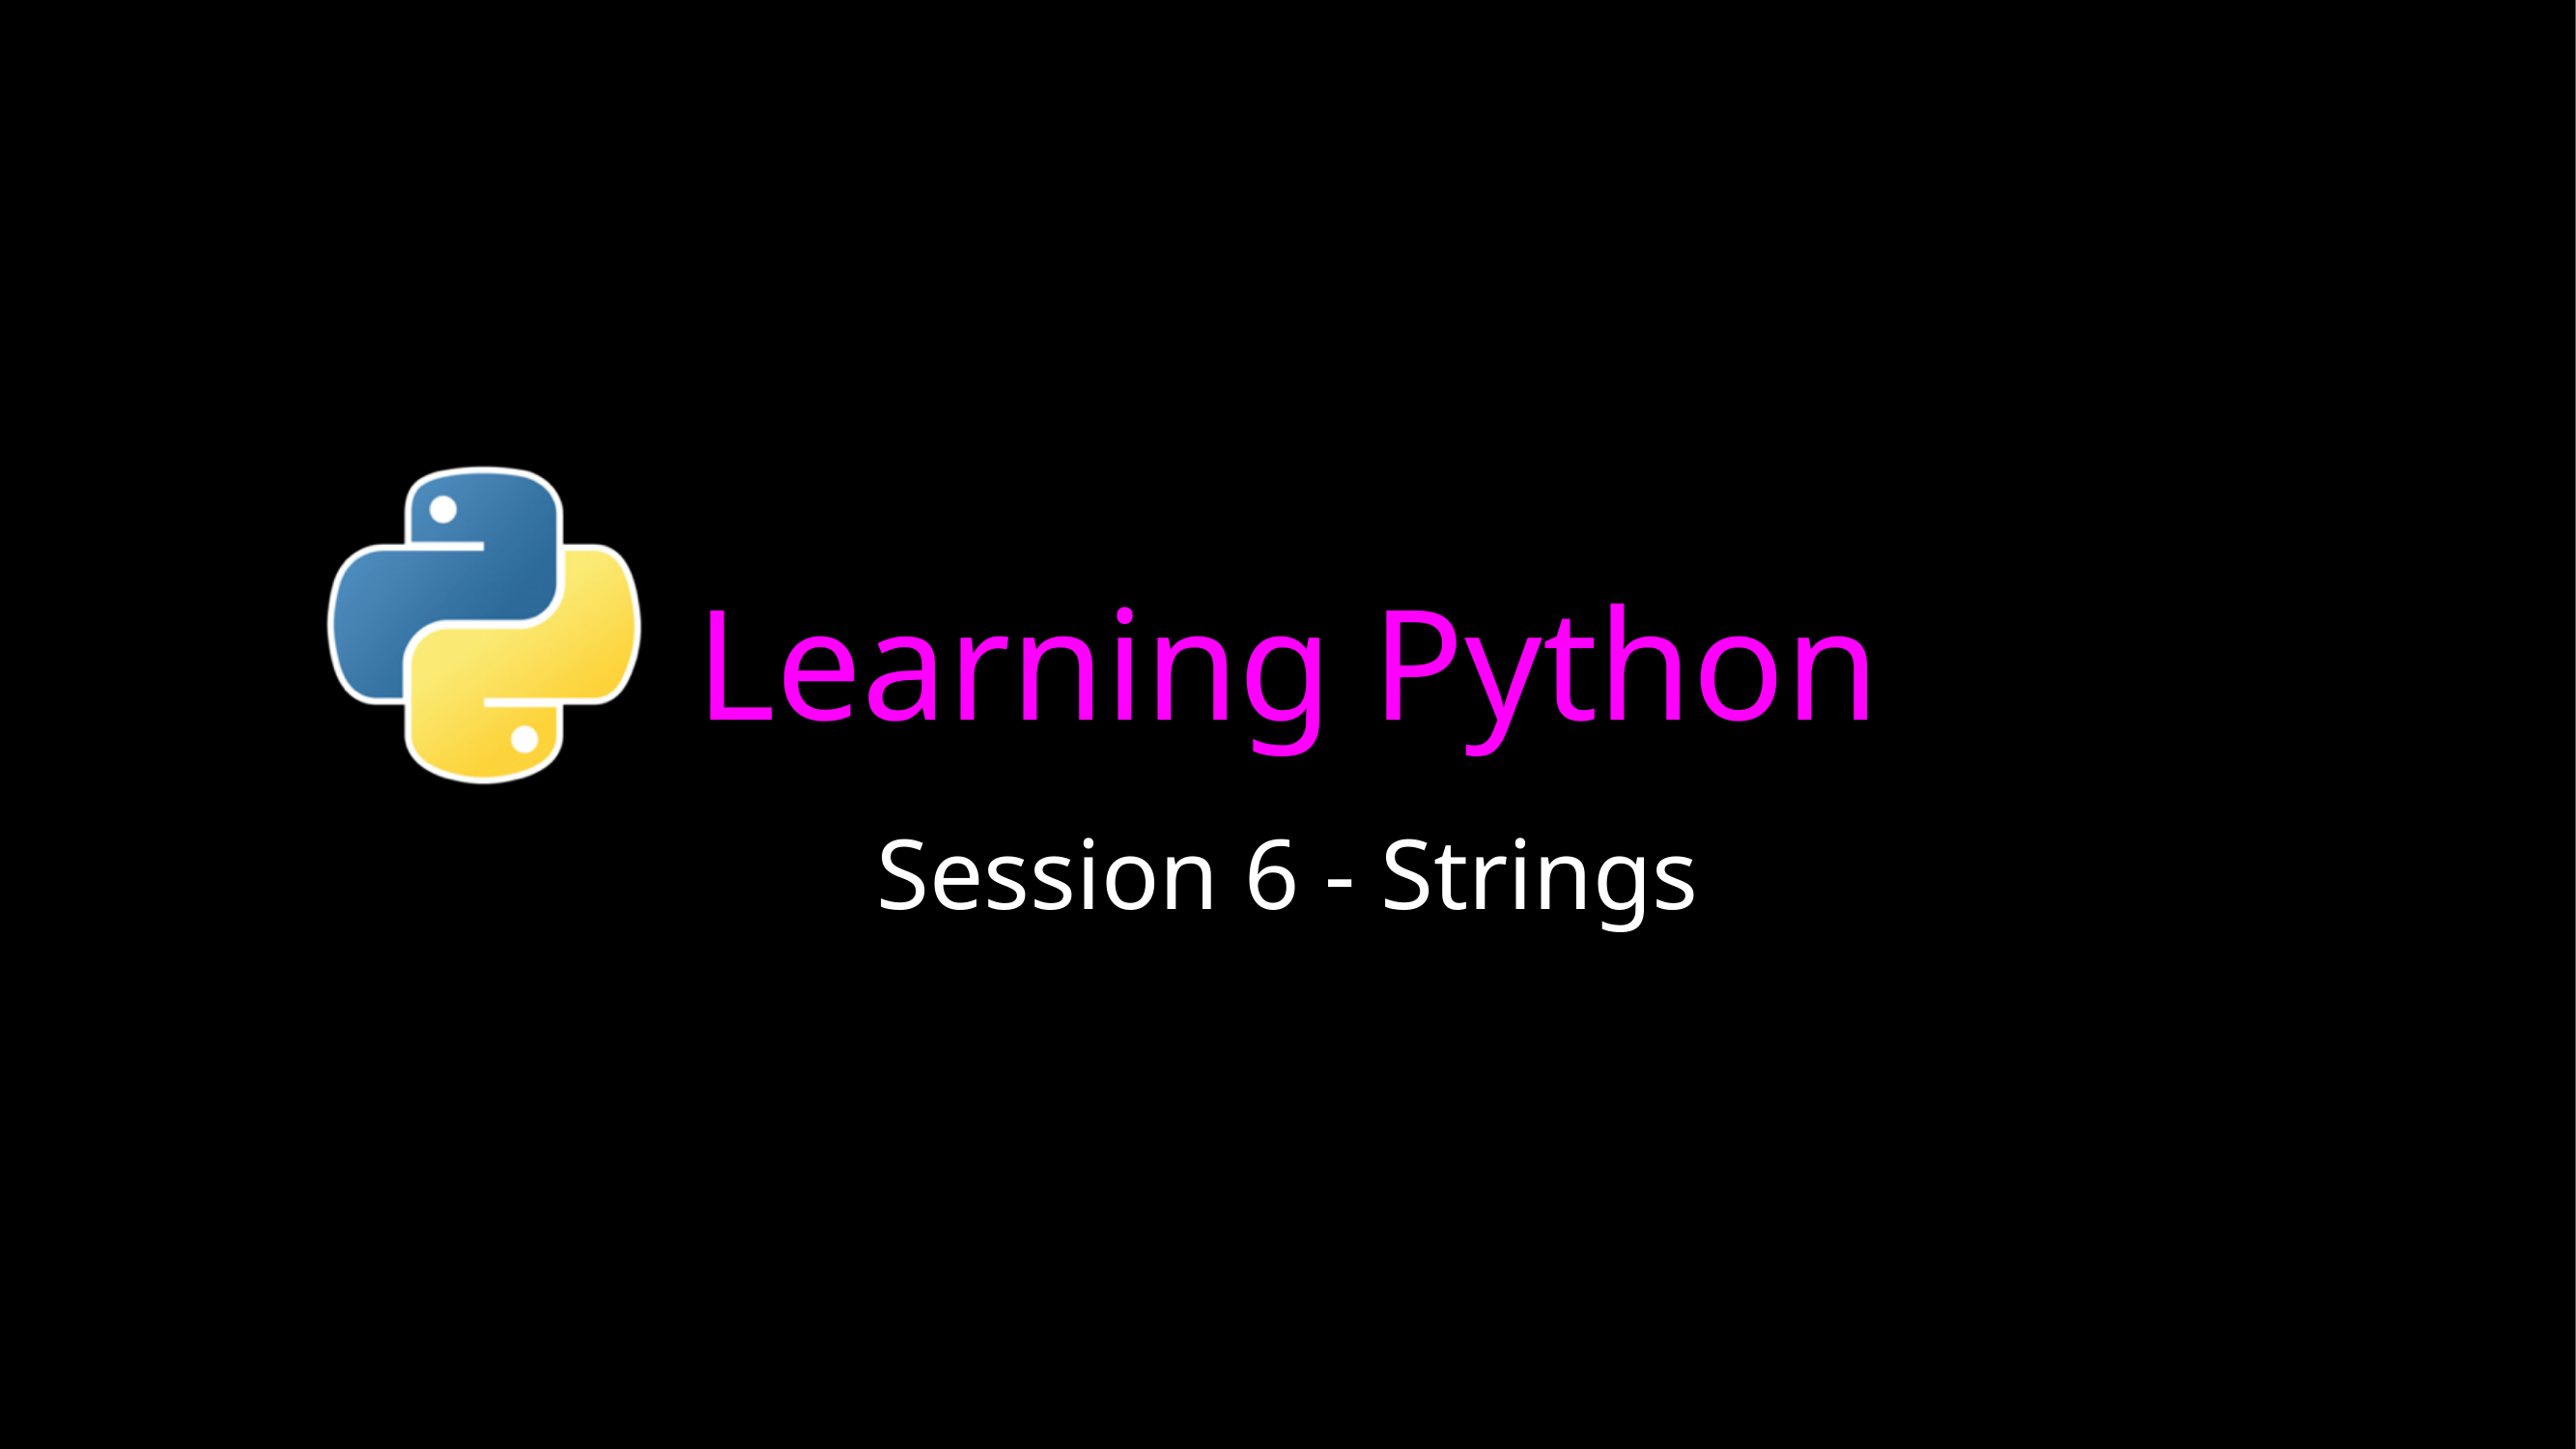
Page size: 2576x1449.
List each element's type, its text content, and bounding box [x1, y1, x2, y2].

list Session 6 - Strings [184, 806, 2392, 1053]
picture [278, 419, 690, 831]
title Learning Python [694, 493, 2017, 757]
